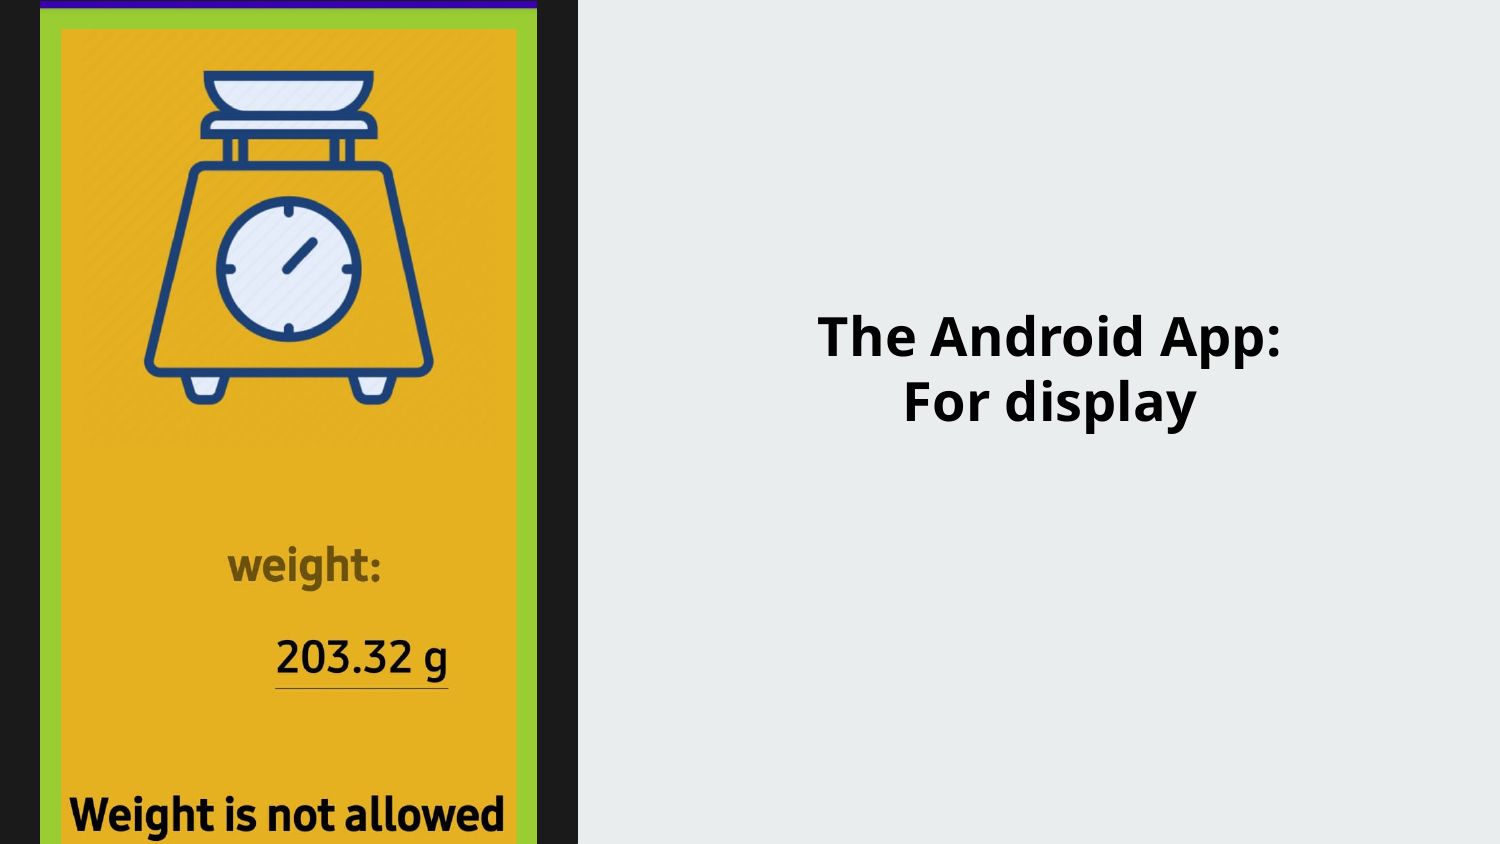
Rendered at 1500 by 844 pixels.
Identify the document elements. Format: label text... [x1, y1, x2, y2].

text_box [536, 0, 577, 844]
text_box [0, 0, 40, 844]
picture [39, 1, 538, 844]
text_box The Android App: For display [655, 113, 1445, 686]
